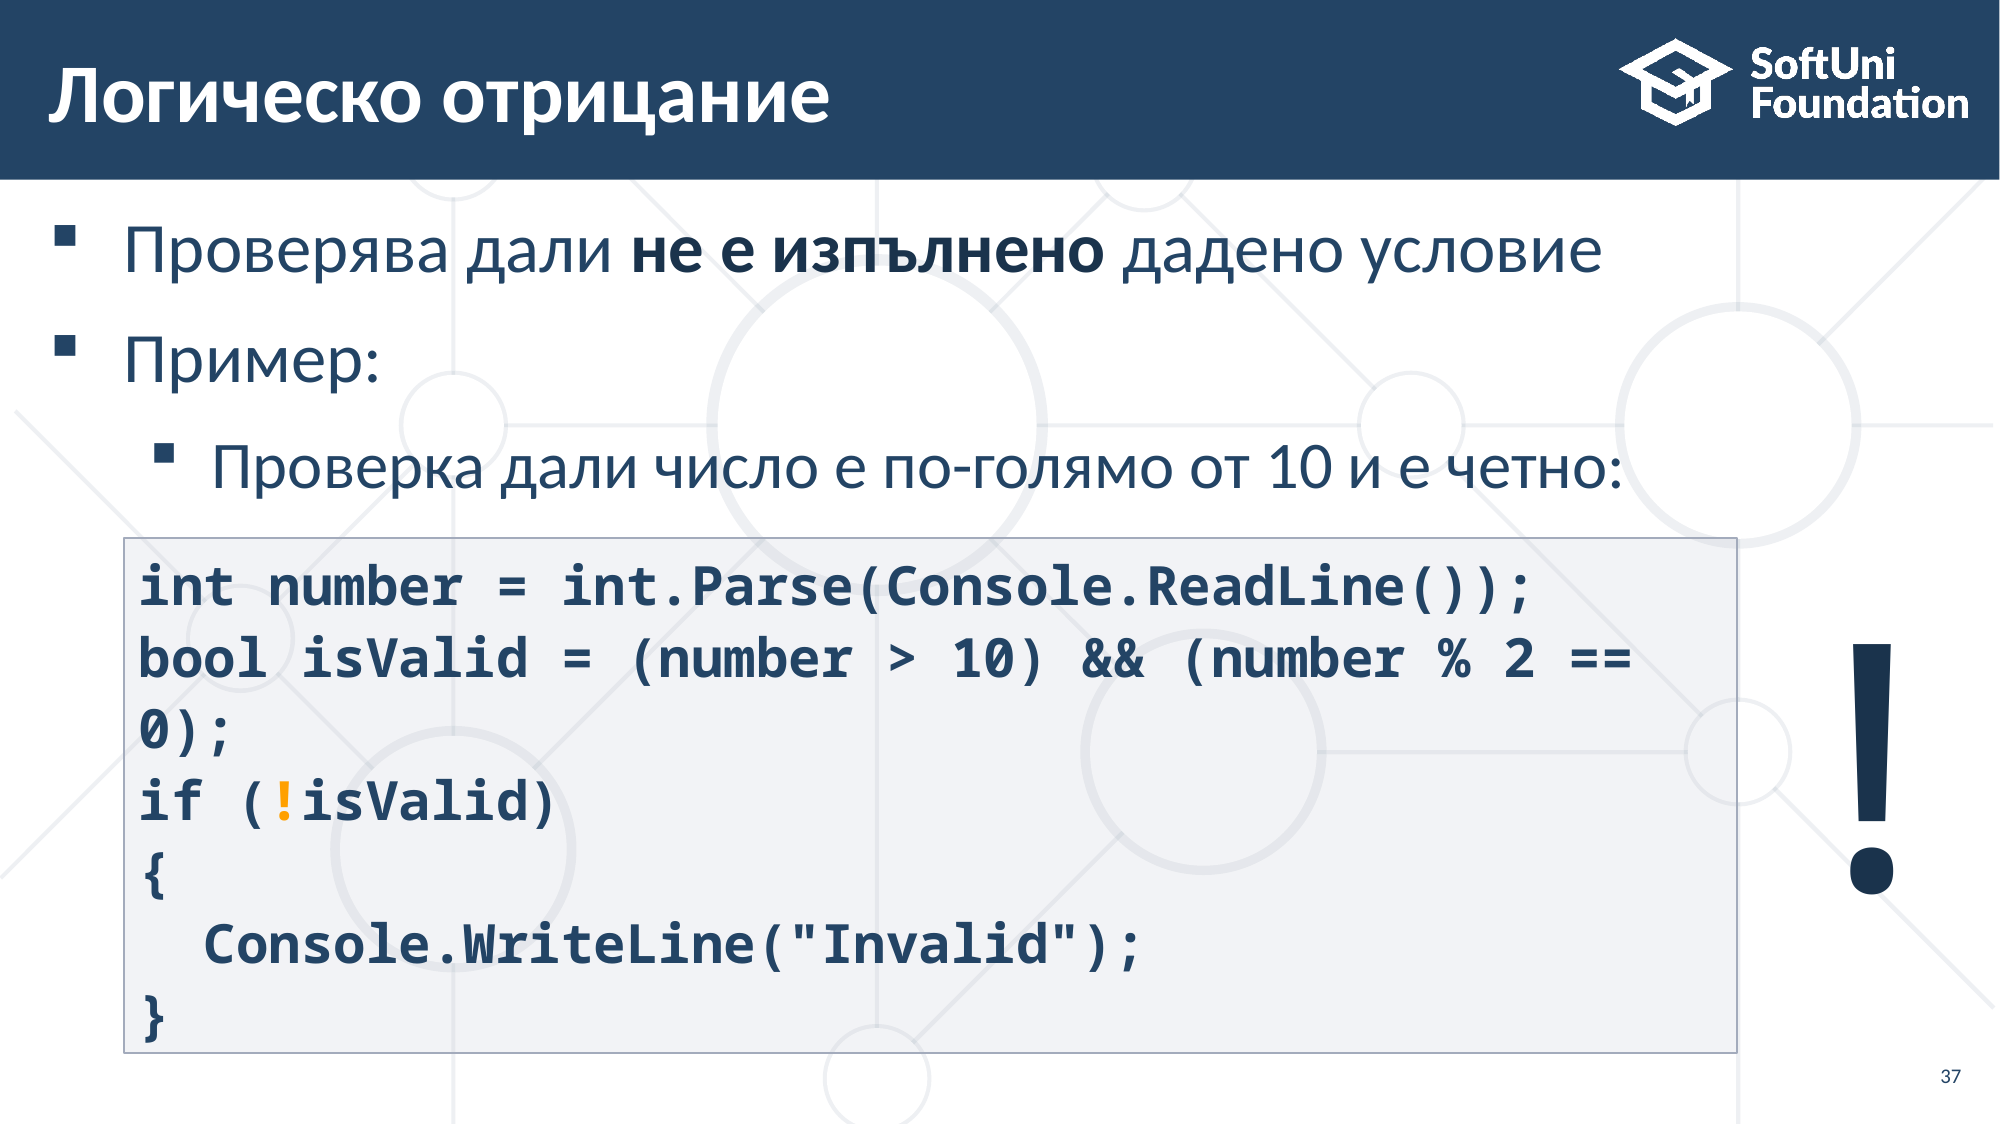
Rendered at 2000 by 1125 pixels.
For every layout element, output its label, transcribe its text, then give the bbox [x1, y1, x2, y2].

list Проверява дали не е изпълнено дадено условиe Пример: Проверка дали число е по-голямо от 10 и е четно: [31, 196, 1970, 1050]
text_box ! [1753, 537, 1966, 968]
slide_number 37 [1896, 1049, 1968, 1101]
title Логическо отрицание [31, 16, 1591, 162]
picture [1618, 38, 1968, 126]
text_box int number = int.Parse(Console.ReadLine()); bool isValid = (number > 10) && (number % 2 == 0); if (!isValid) { Console.WriteLine("Invalid"); } [124, 537, 1738, 1053]
